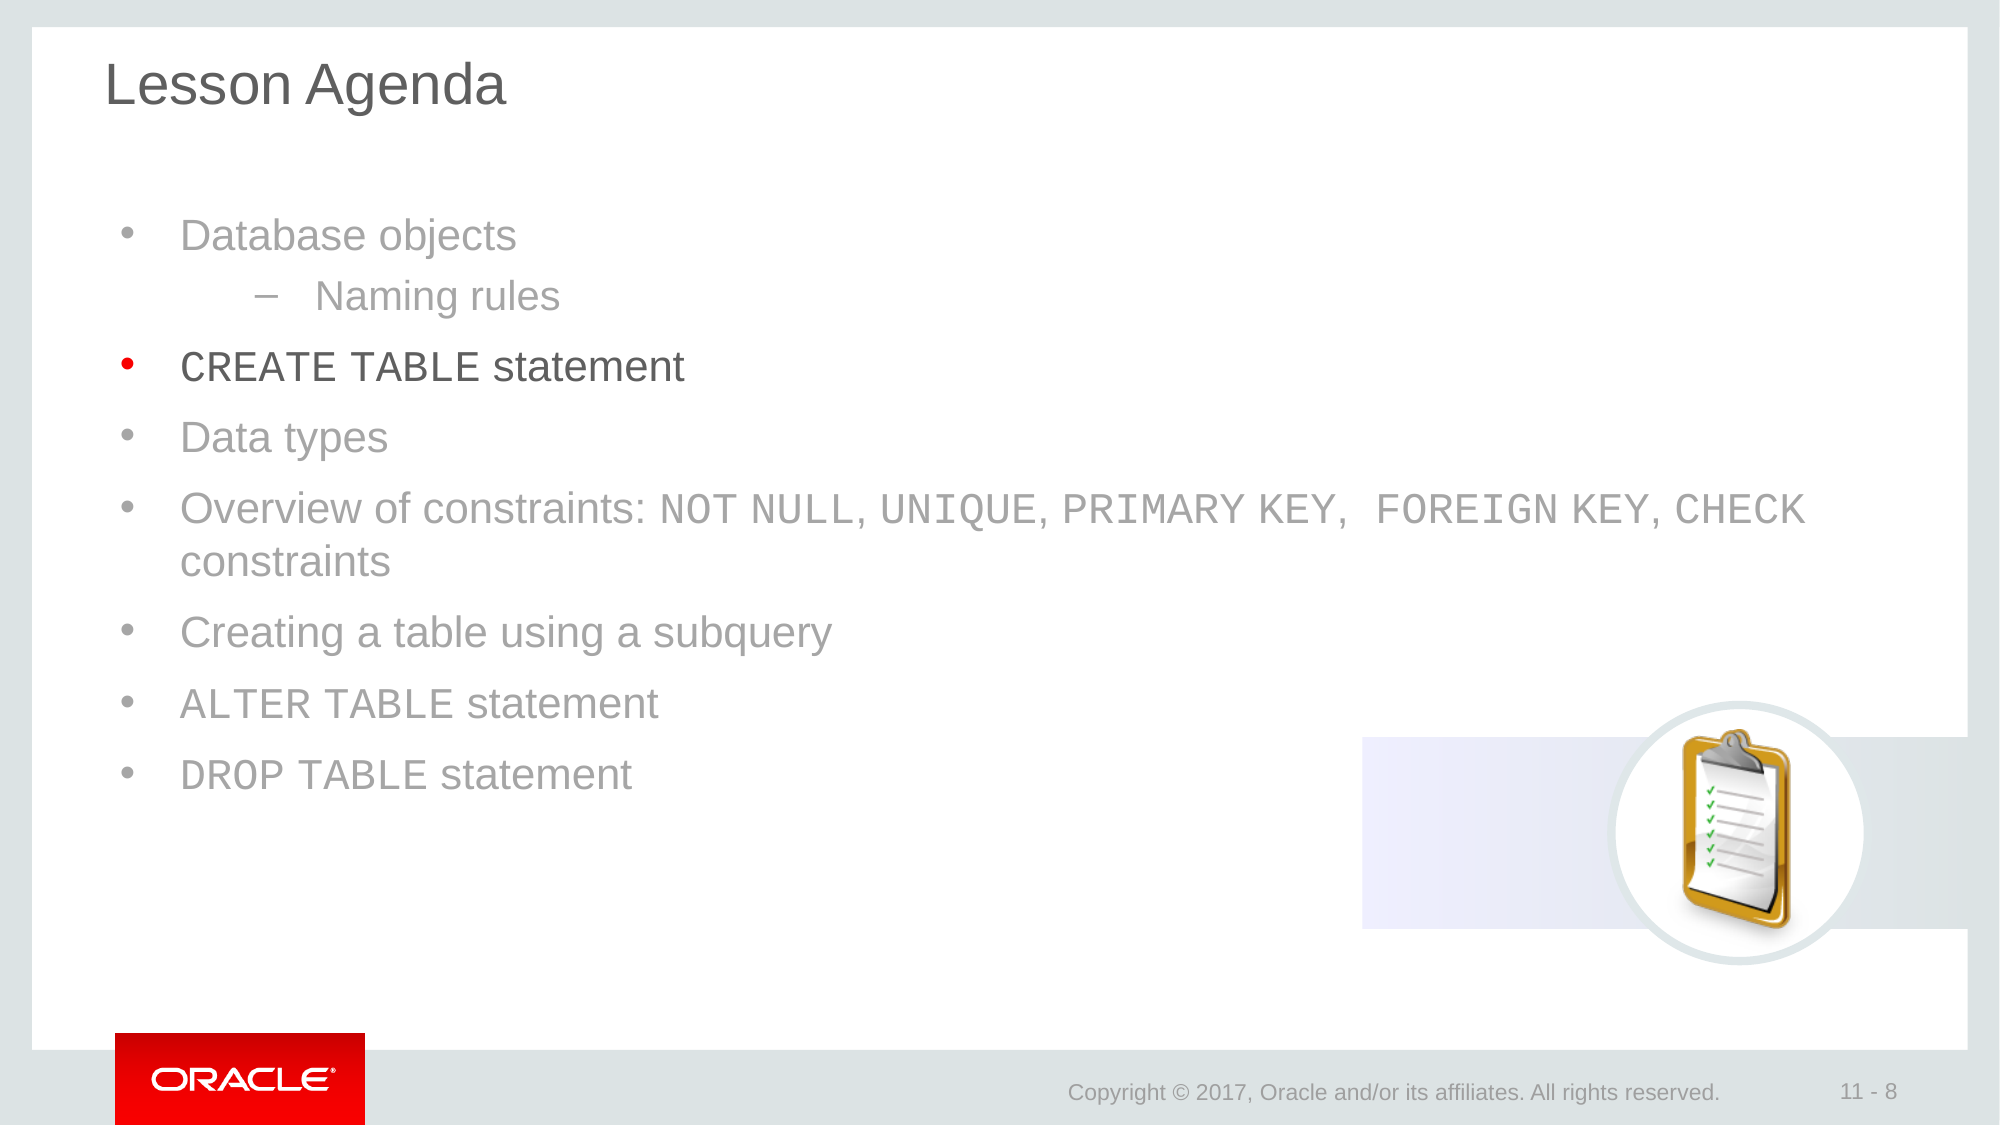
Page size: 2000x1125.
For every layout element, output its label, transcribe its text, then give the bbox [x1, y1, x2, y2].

list Database objects Naming rules CREATE TABLE statement Data types Overview of constraints: NOT NULL, UNIQUE, PRIMARY KEY, FOREIGN KEY, CHECK constraints Creating a table using a subquery ALTER TABLE statement DROP TABLE statement [101, 203, 1898, 505]
title Lesson Agenda [101, 43, 1898, 188]
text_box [1361, 704, 1972, 979]
picture [115, 1033, 365, 1125]
